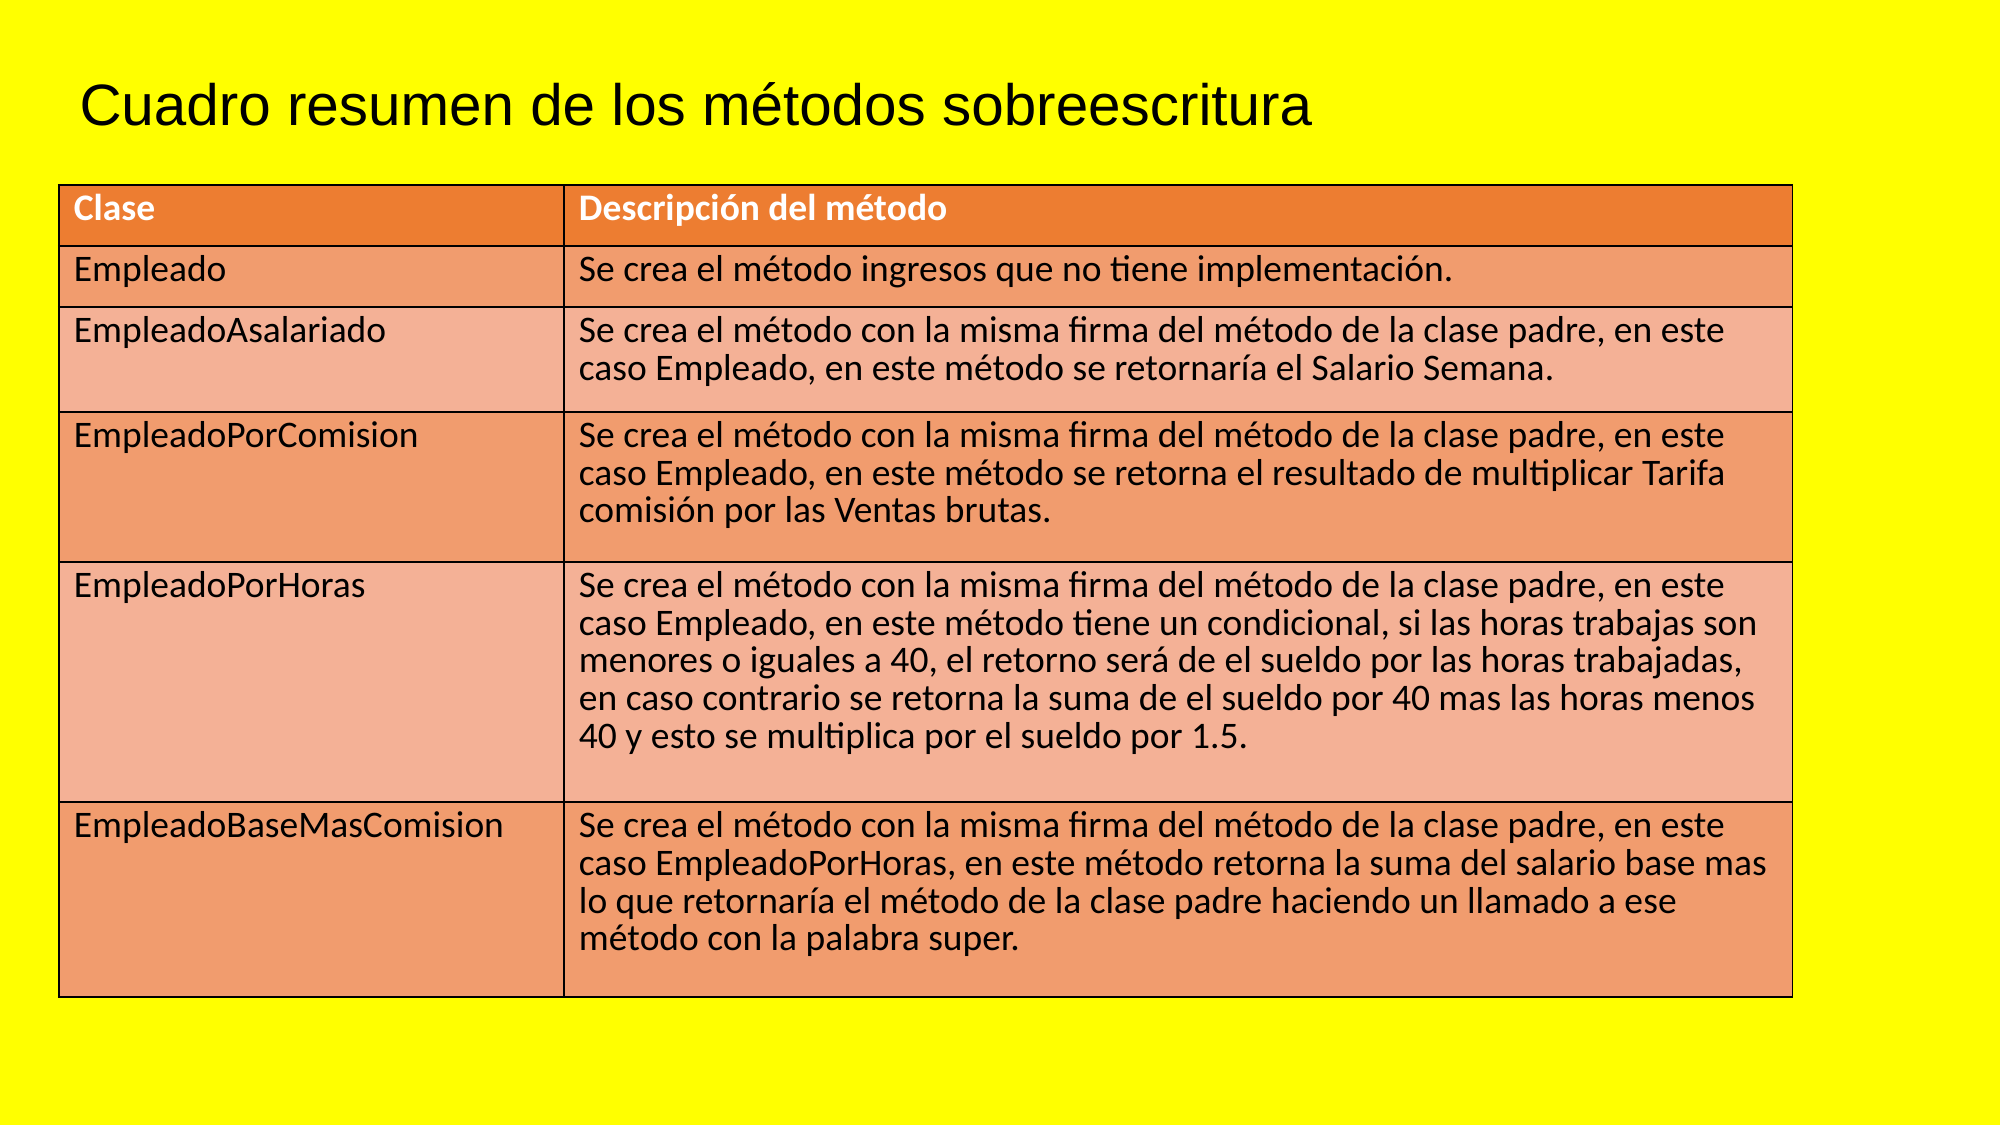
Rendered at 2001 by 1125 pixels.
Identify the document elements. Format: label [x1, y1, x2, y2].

text_box [0, 0, 2000, 1125]
